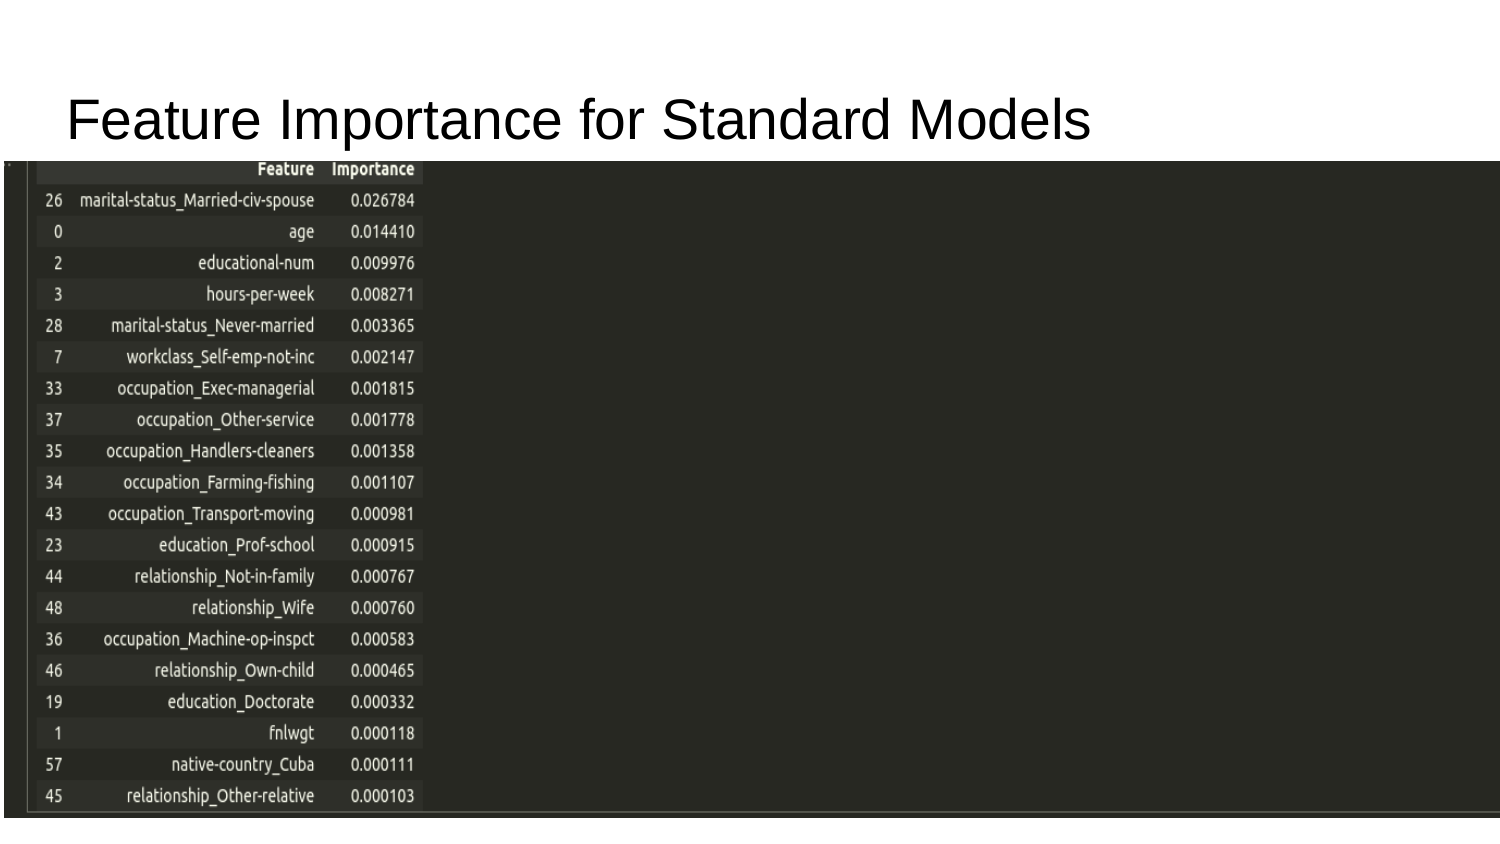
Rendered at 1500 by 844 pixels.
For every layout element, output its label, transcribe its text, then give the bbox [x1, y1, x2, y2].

picture [4, 160, 1500, 818]
title Feature Importance for Standard Models [51, 72, 1449, 159]
